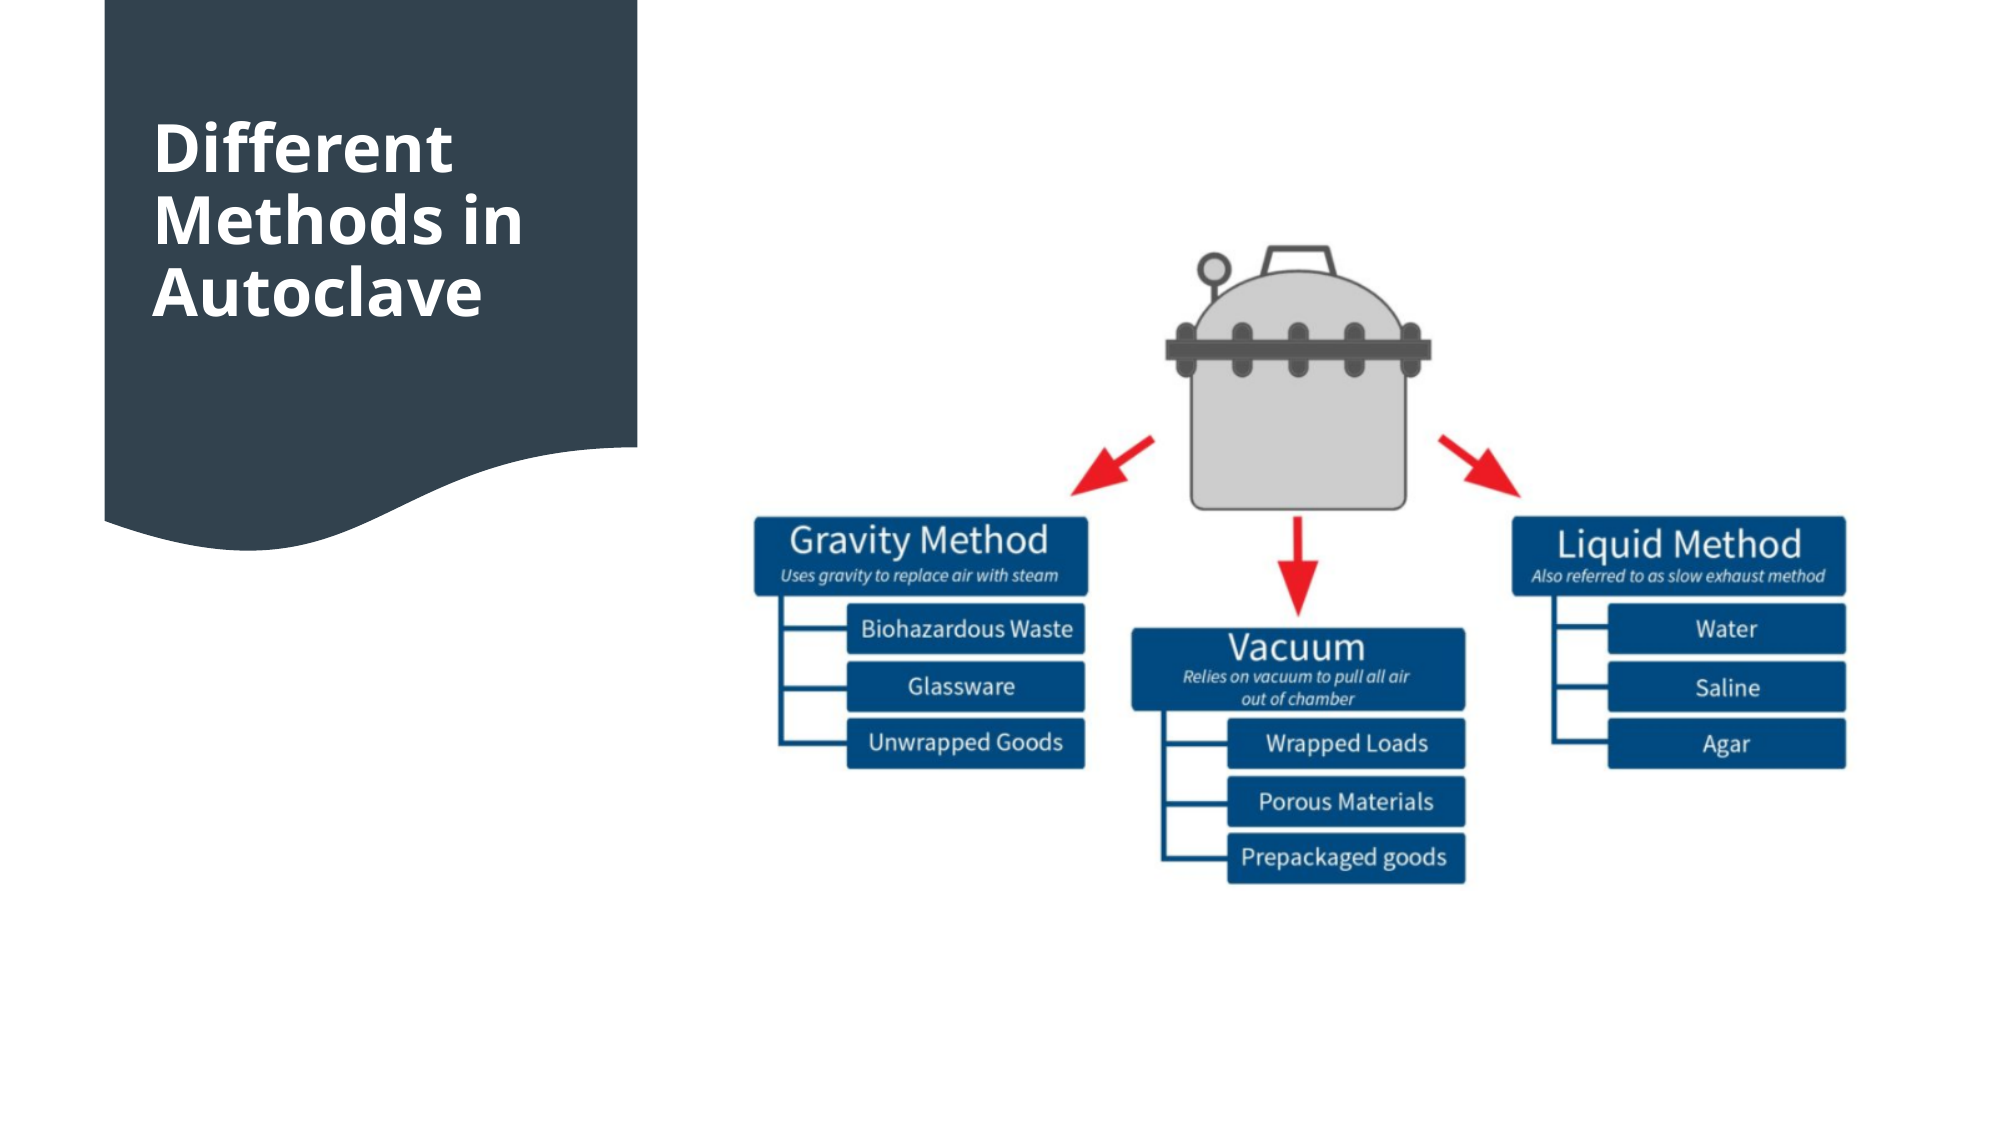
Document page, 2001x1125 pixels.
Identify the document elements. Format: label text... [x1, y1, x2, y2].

text_box [103, 0, 639, 552]
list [690, 234, 1896, 891]
title Different Methods in Autoclave [137, 28, 604, 417]
